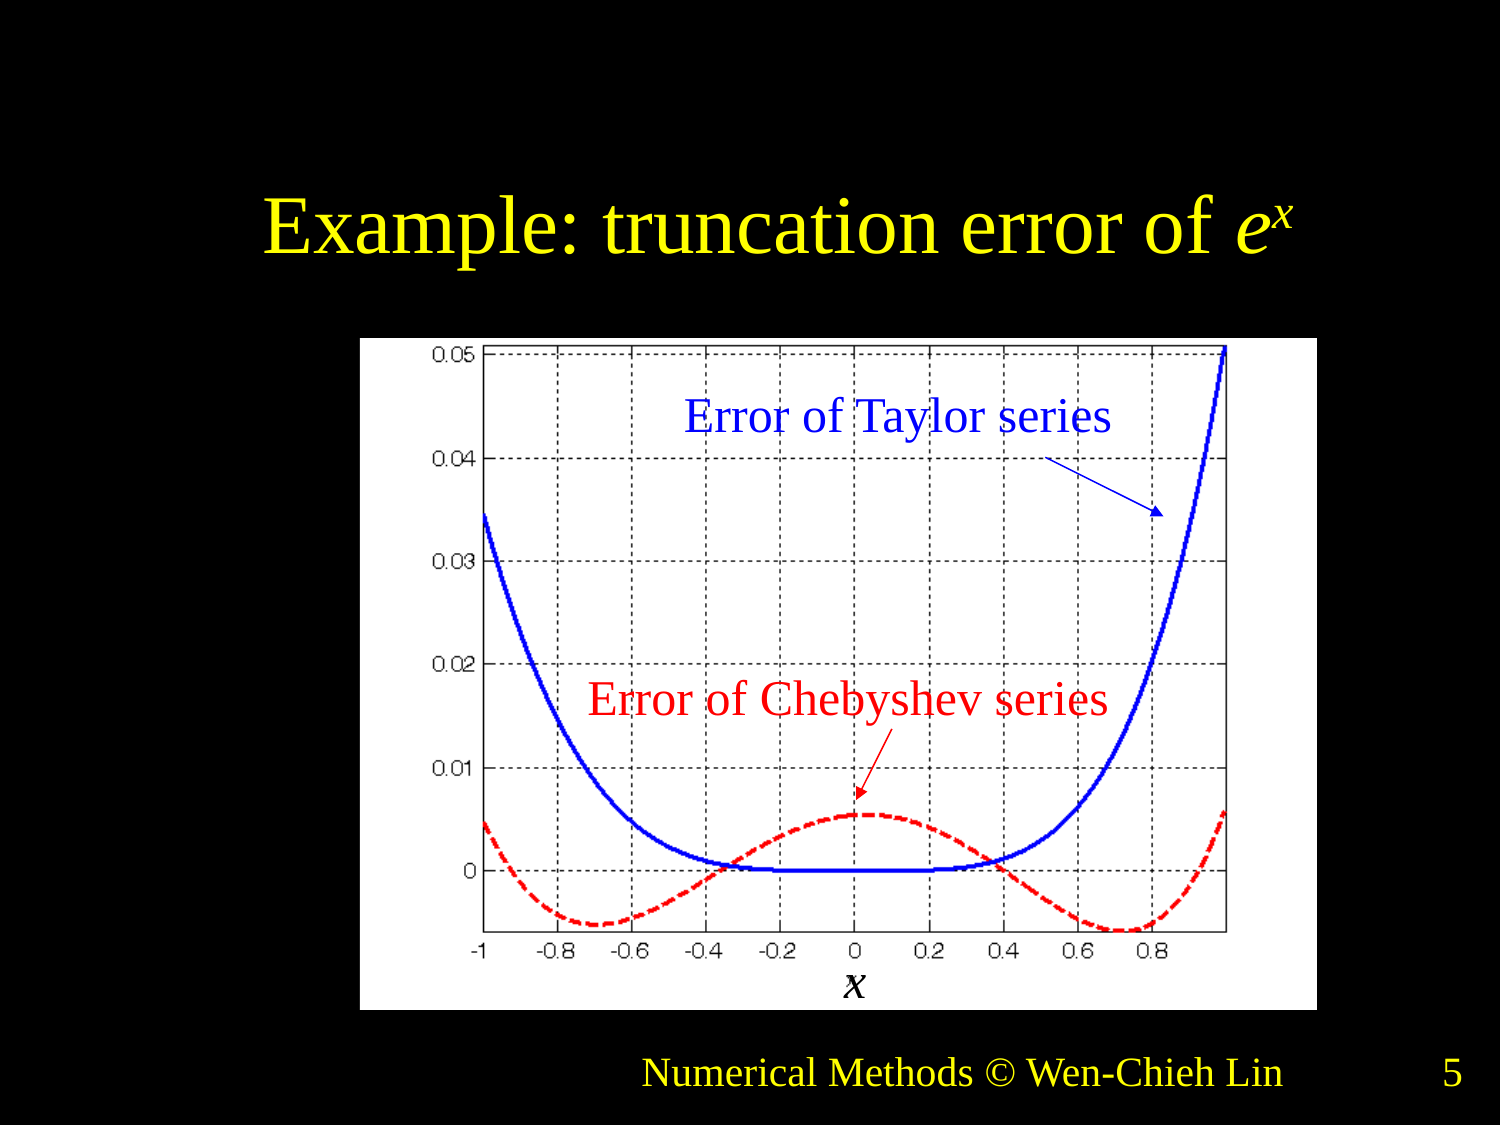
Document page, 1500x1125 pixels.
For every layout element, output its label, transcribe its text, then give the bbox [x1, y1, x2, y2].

title Example: truncation error of ex [76, 54, 1500, 386]
footer Numerical Methods © Wen-Chieh Lin [490, 1025, 1128, 1103]
slide_number 5 [1128, 1024, 1479, 1103]
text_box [359, 337, 1318, 1017]
